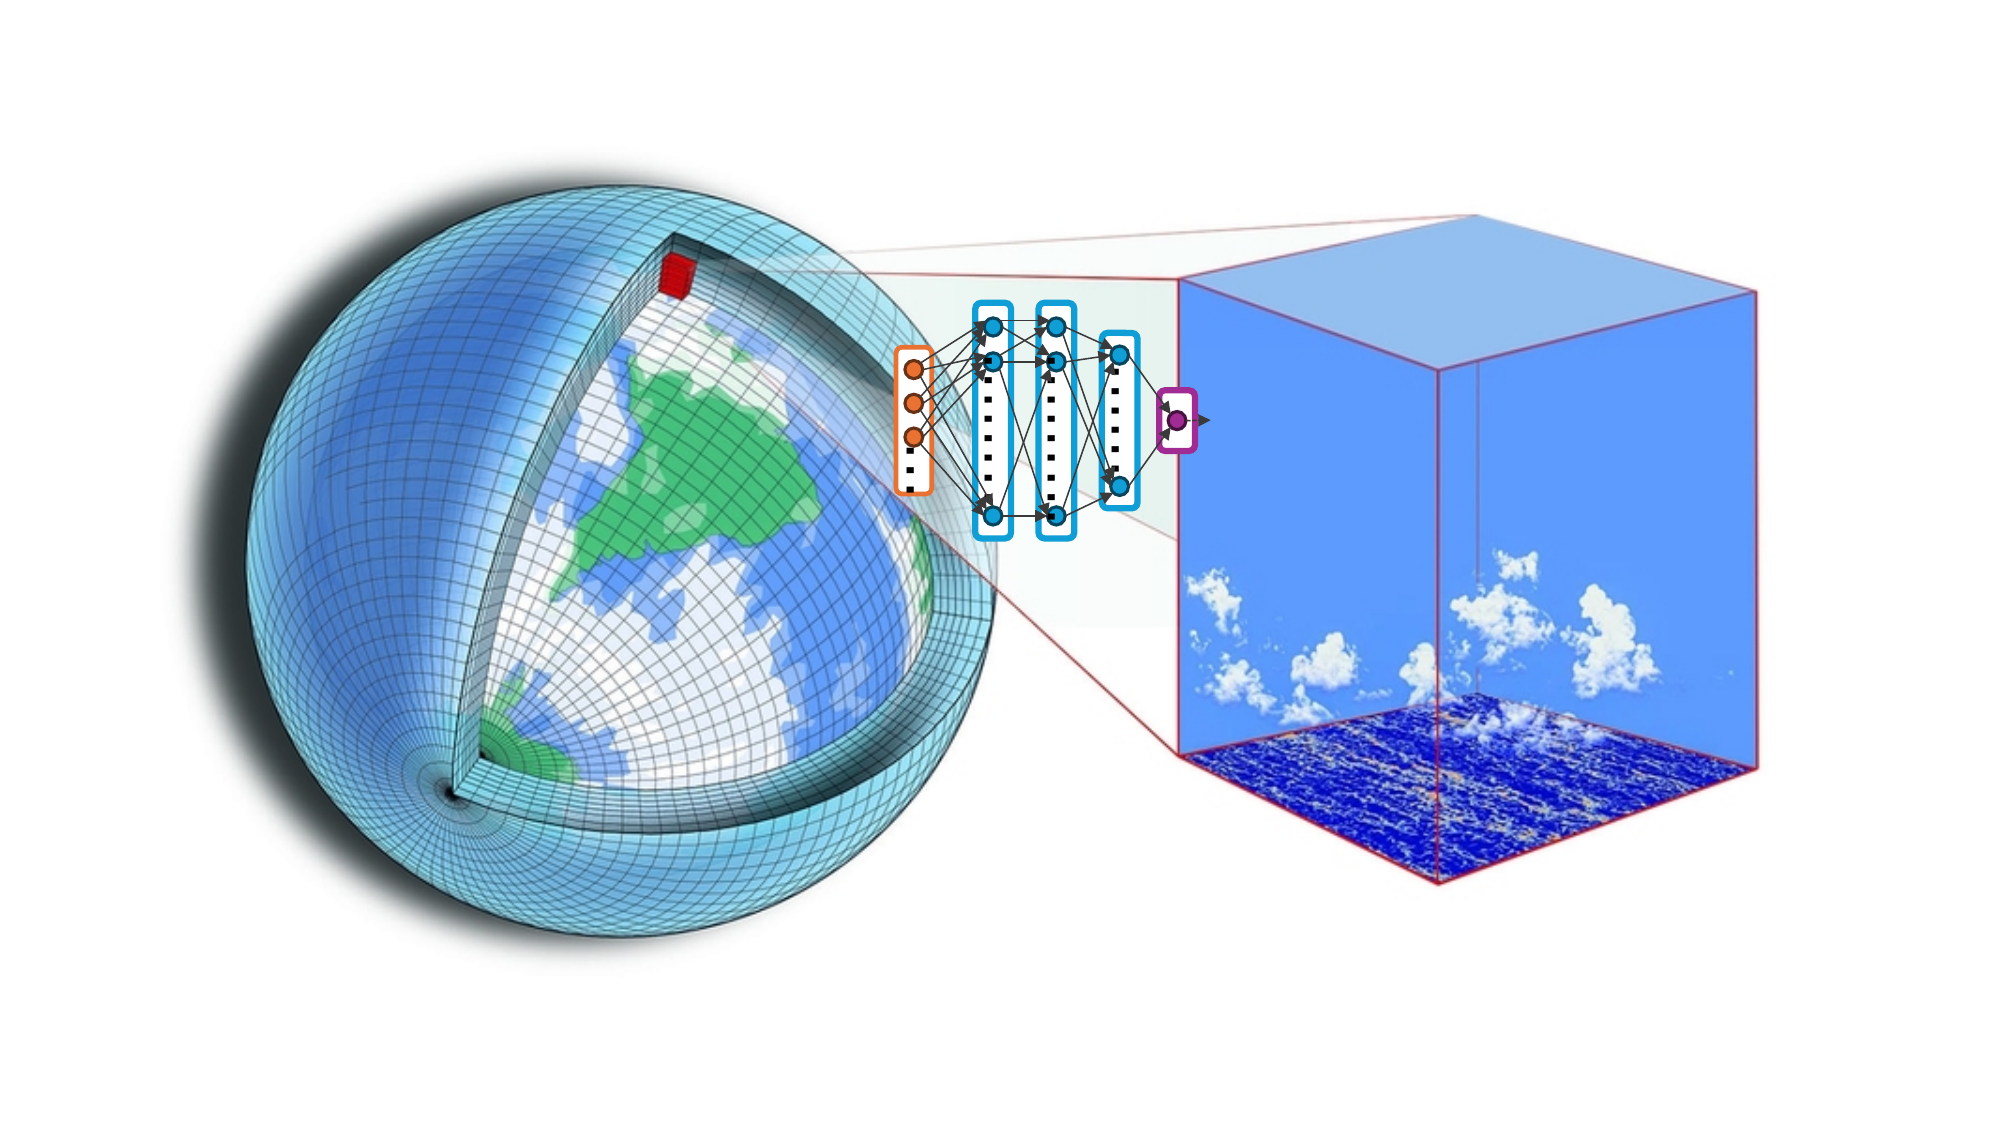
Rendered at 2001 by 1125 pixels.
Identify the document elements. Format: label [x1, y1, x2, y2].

text_box [891, 302, 1212, 539]
picture [155, 0, 1845, 1125]
